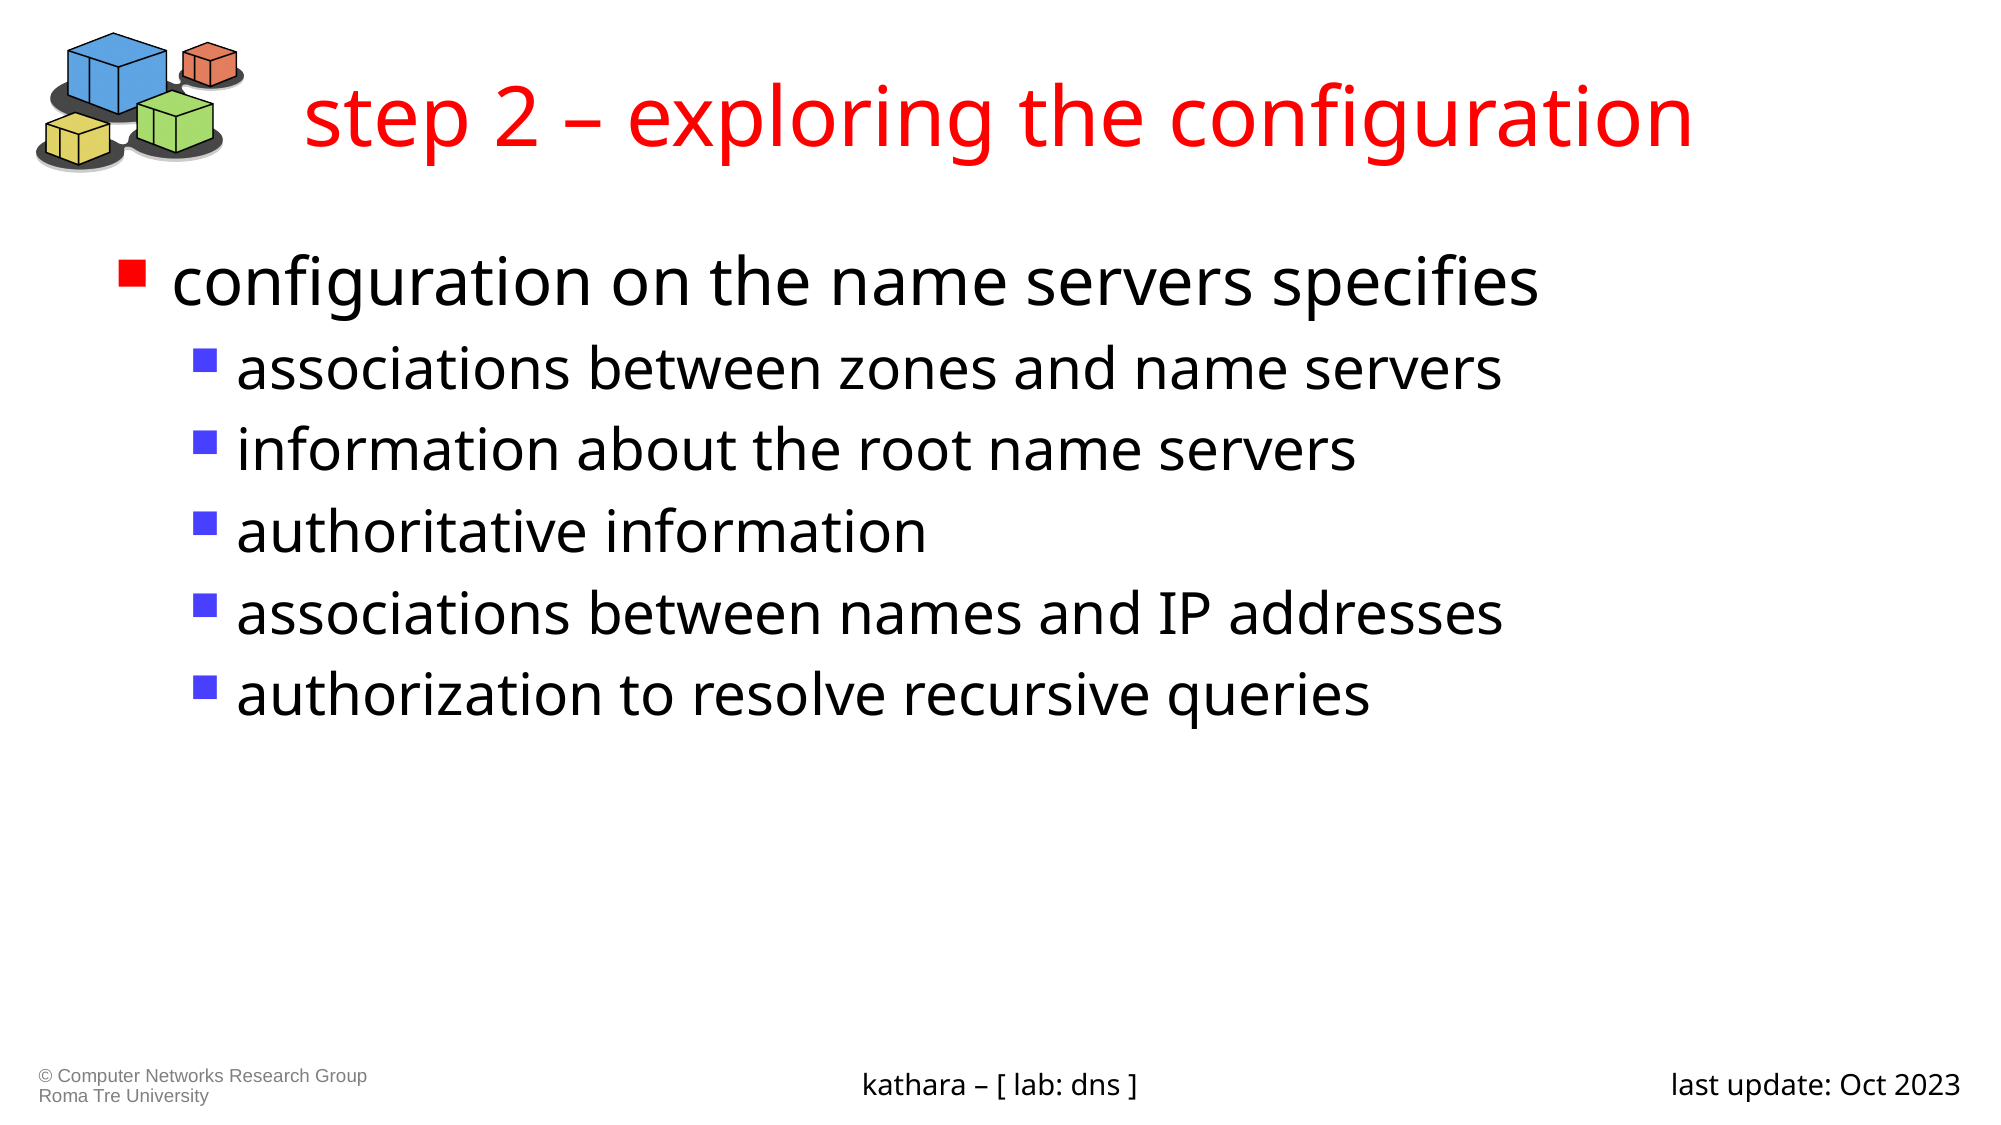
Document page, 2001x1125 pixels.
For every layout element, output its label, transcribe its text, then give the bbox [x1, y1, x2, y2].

list configuration on the name servers specifies associations between zones and name servers information about the root name servers authoritative information associations between names and IP addresses authorization to resolve recursive queries [99, 231, 1900, 1005]
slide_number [1519, 1058, 1977, 1114]
picture [36, 32, 99, 173]
title step 2 – exploring the configuration [99, 19, 1900, 207]
footer kathara – [ lab: dns ] [511, 1058, 1489, 1114]
